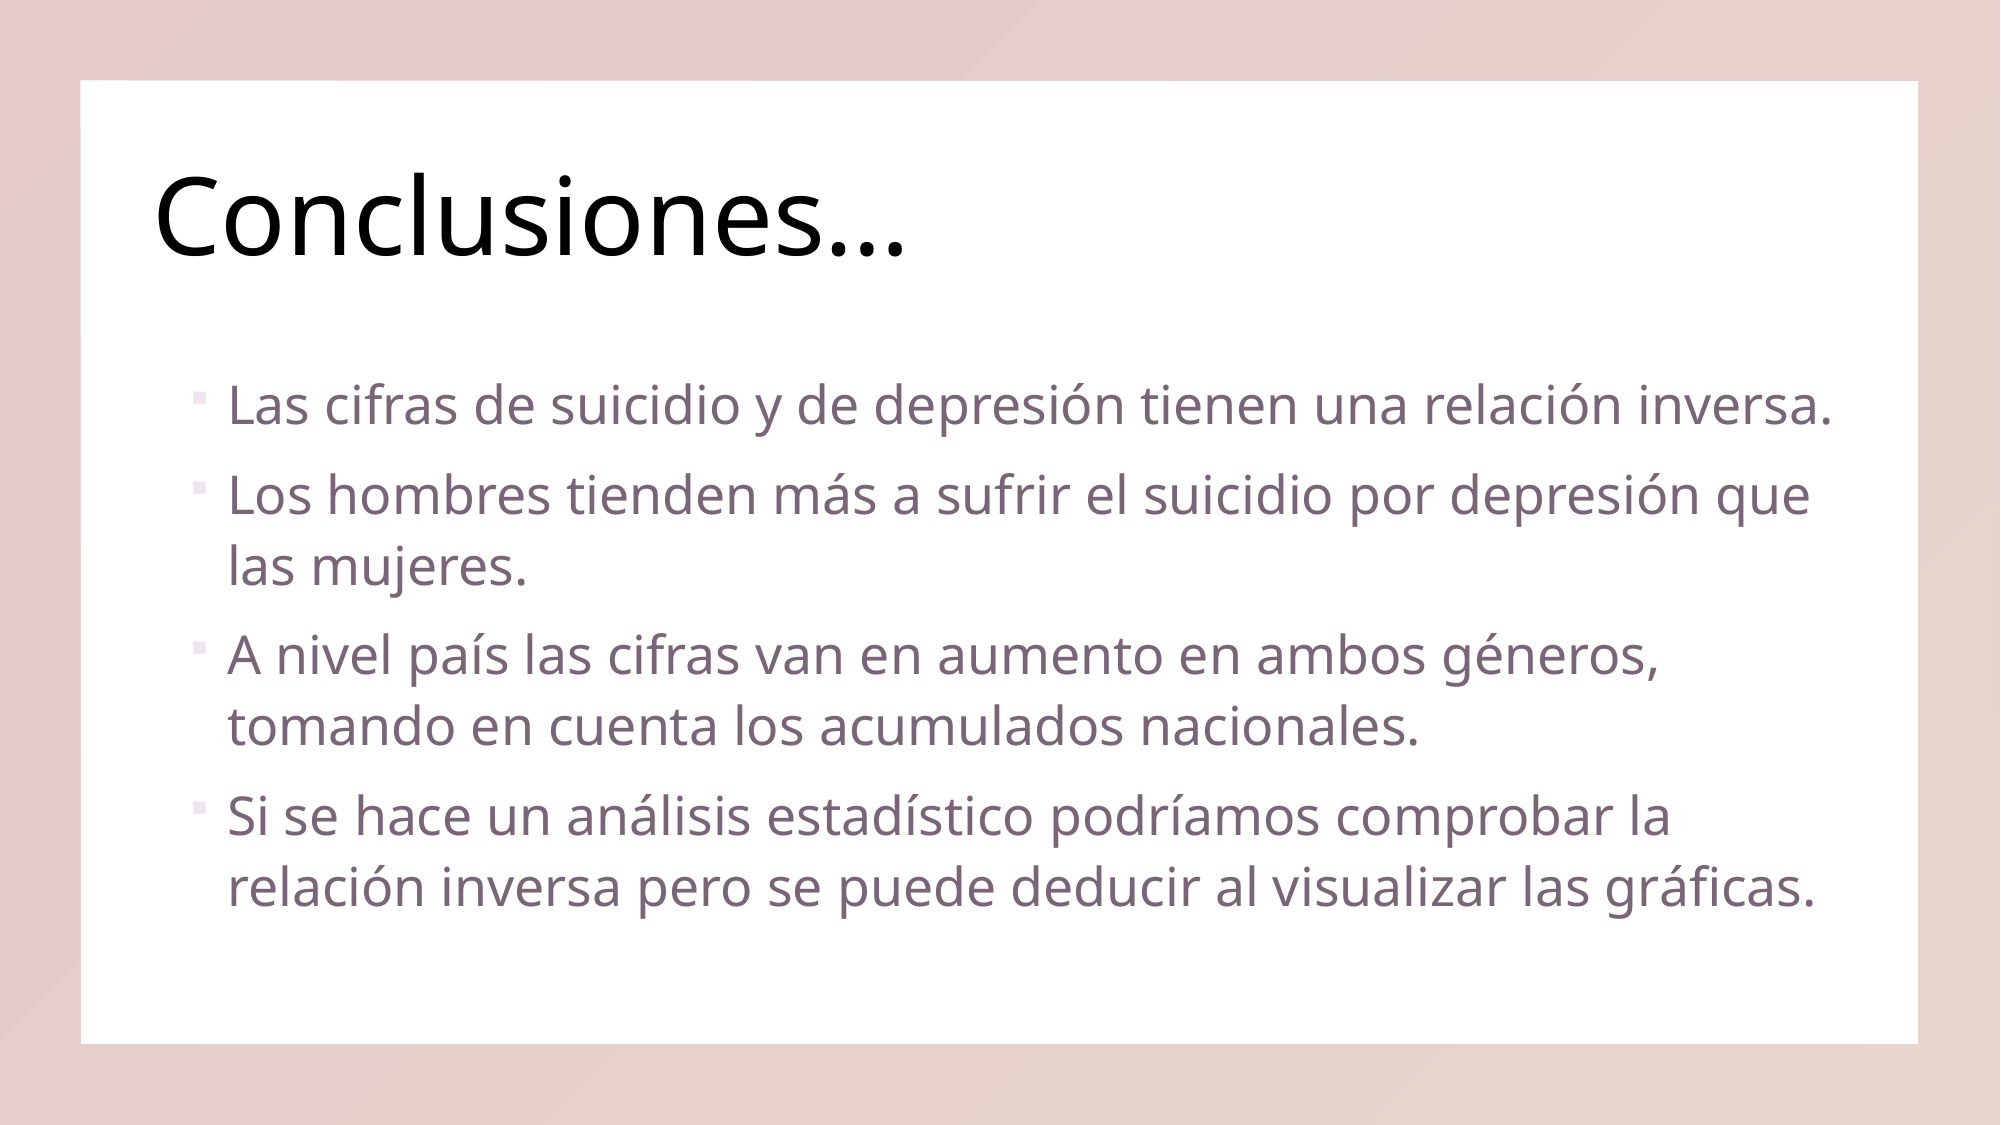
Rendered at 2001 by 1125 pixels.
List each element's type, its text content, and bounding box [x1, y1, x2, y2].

list Las cifras de suicidio y de depresión tienen una relación inversa. Los hombres tienden más a sufrir el suicidio por depresión que las mujeres. A nivel país las cifras van en aumento en ambos géneros, tomando en cuenta los acumulados nacionales. Si se hace un análisis estadístico podríamos comprobar la relación inversa pero se puede deducir al visualizar las gráficas. [137, 357, 1863, 1014]
title Conclusiones… [137, 111, 1863, 330]
